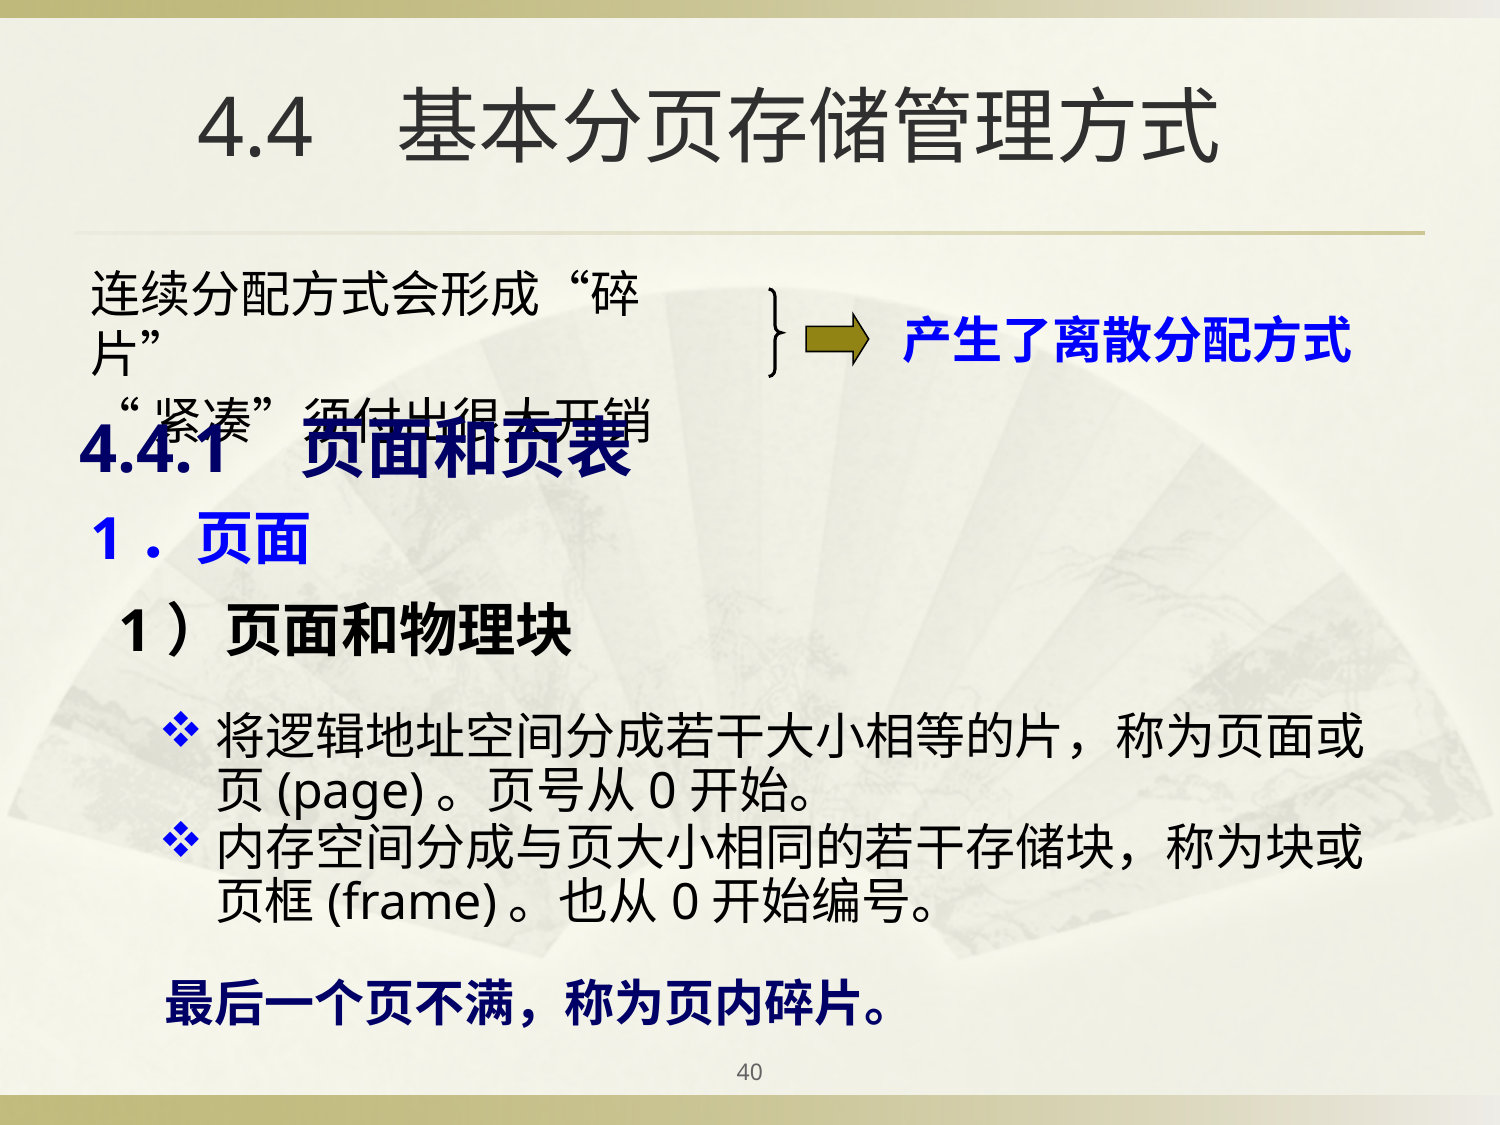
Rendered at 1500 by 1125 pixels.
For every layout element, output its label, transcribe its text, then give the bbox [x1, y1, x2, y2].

text_box 4.4.1 页面和页表 [64, 398, 870, 494]
slide_number 40 [675, 1050, 825, 1097]
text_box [768, 288, 870, 377]
text_box 产生了离散分配方式 [887, 301, 1375, 377]
text_box 连续分配方式会形成“碎片” “紧凑”须付出很大开销 [75, 254, 739, 398]
text_box 1．页面 [75, 493, 457, 579]
text_box 最后一个页不满，称为页内碎片。 [150, 964, 961, 1039]
list 将逻辑地址空间分成若干大小相等的片，称为页面或页(page)。页号从0开始。 内存空间分成与页大小相同的若干存储块，称为块或页框(frame)。也从0开始编号。 [143, 704, 1413, 912]
title 4.4 基本分页存储管理方式 [125, 66, 1313, 181]
text_box 1）页面和物理块 [104, 586, 638, 671]
